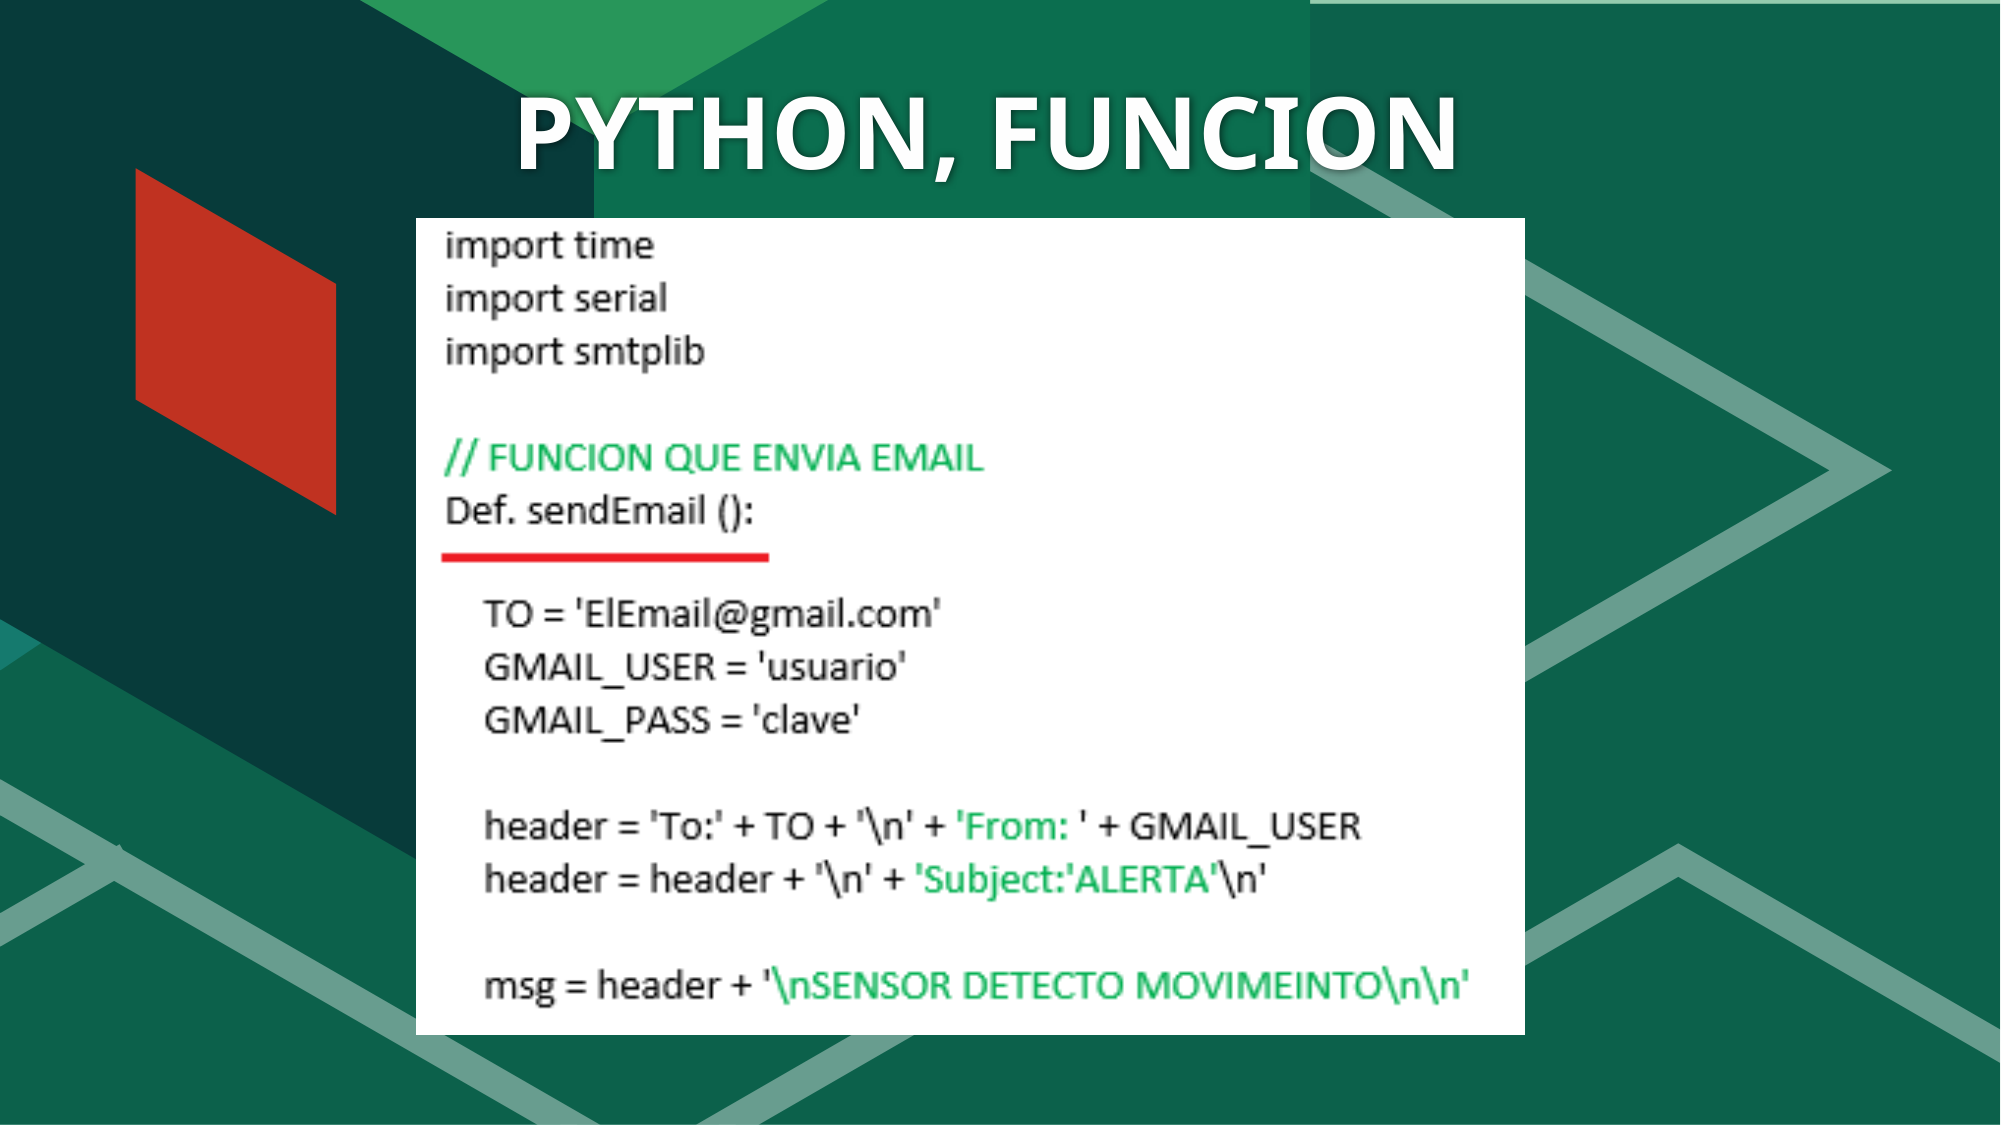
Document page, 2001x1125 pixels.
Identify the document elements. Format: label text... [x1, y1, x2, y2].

text_box [1525, 528, 1541, 973]
picture [0, 0, 2001, 1125]
title PYTHON, FUNCION [154, 40, 1822, 219]
text_box [0, 528, 415, 973]
